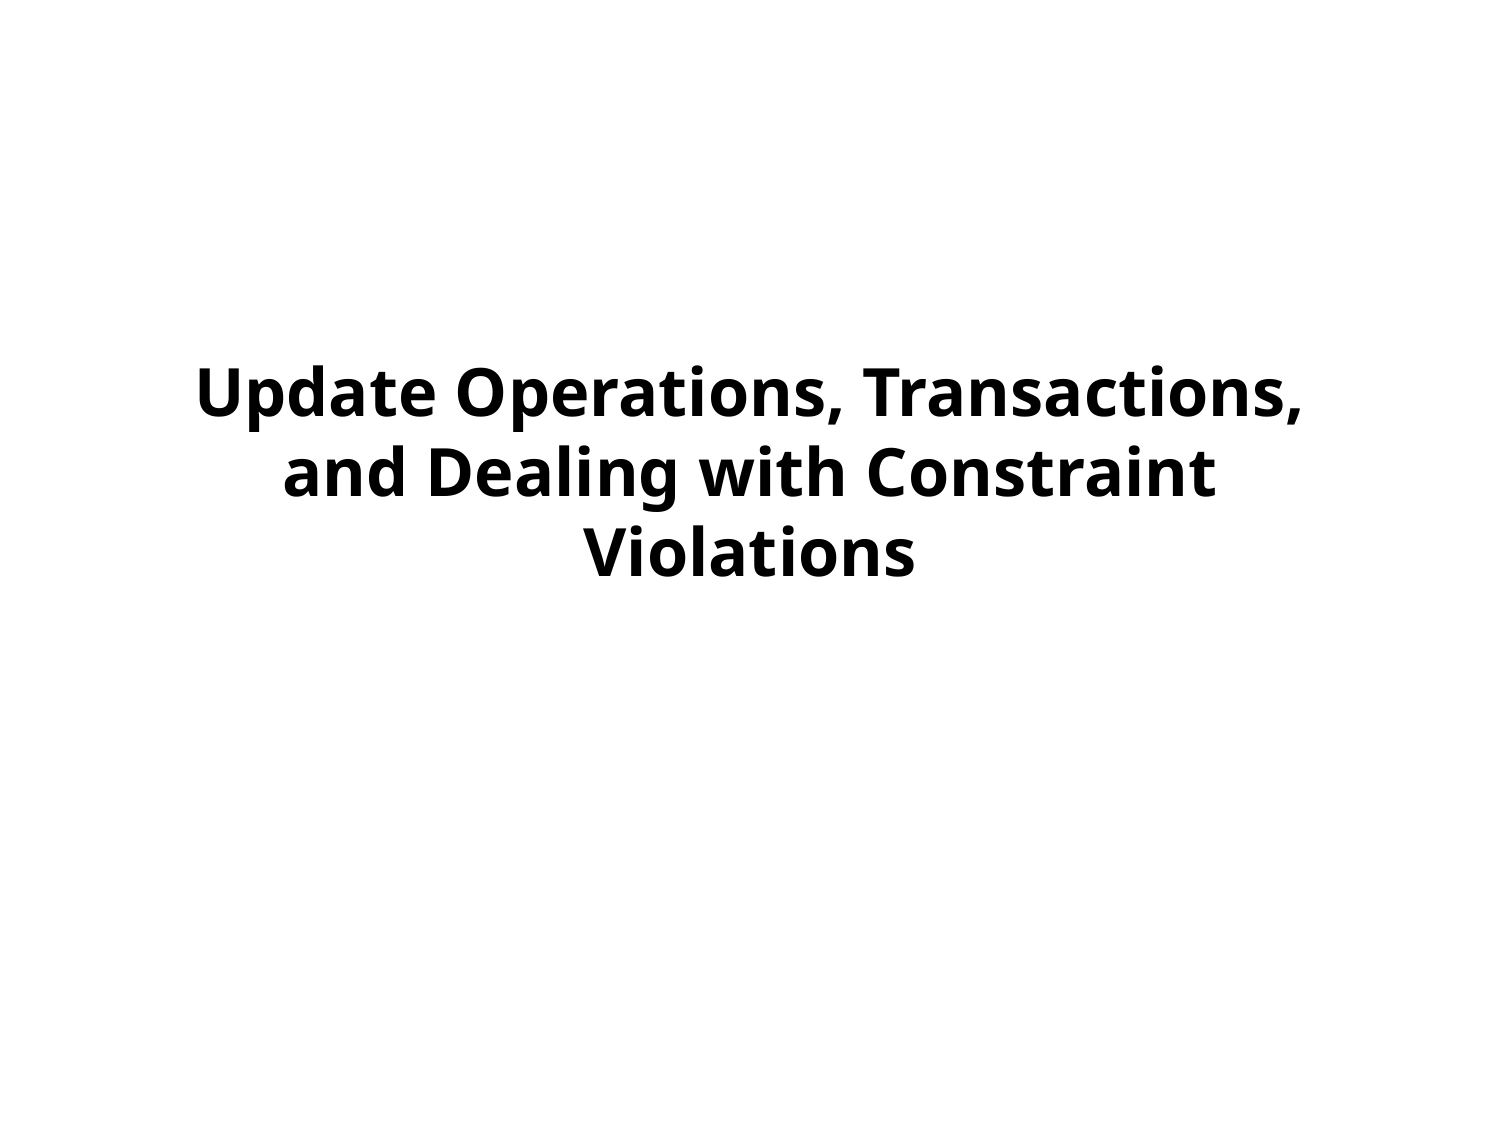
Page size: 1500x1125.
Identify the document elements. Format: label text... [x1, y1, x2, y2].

title Update Operations, Transactions, and Dealing with Constraint Violations [112, 349, 1388, 591]
